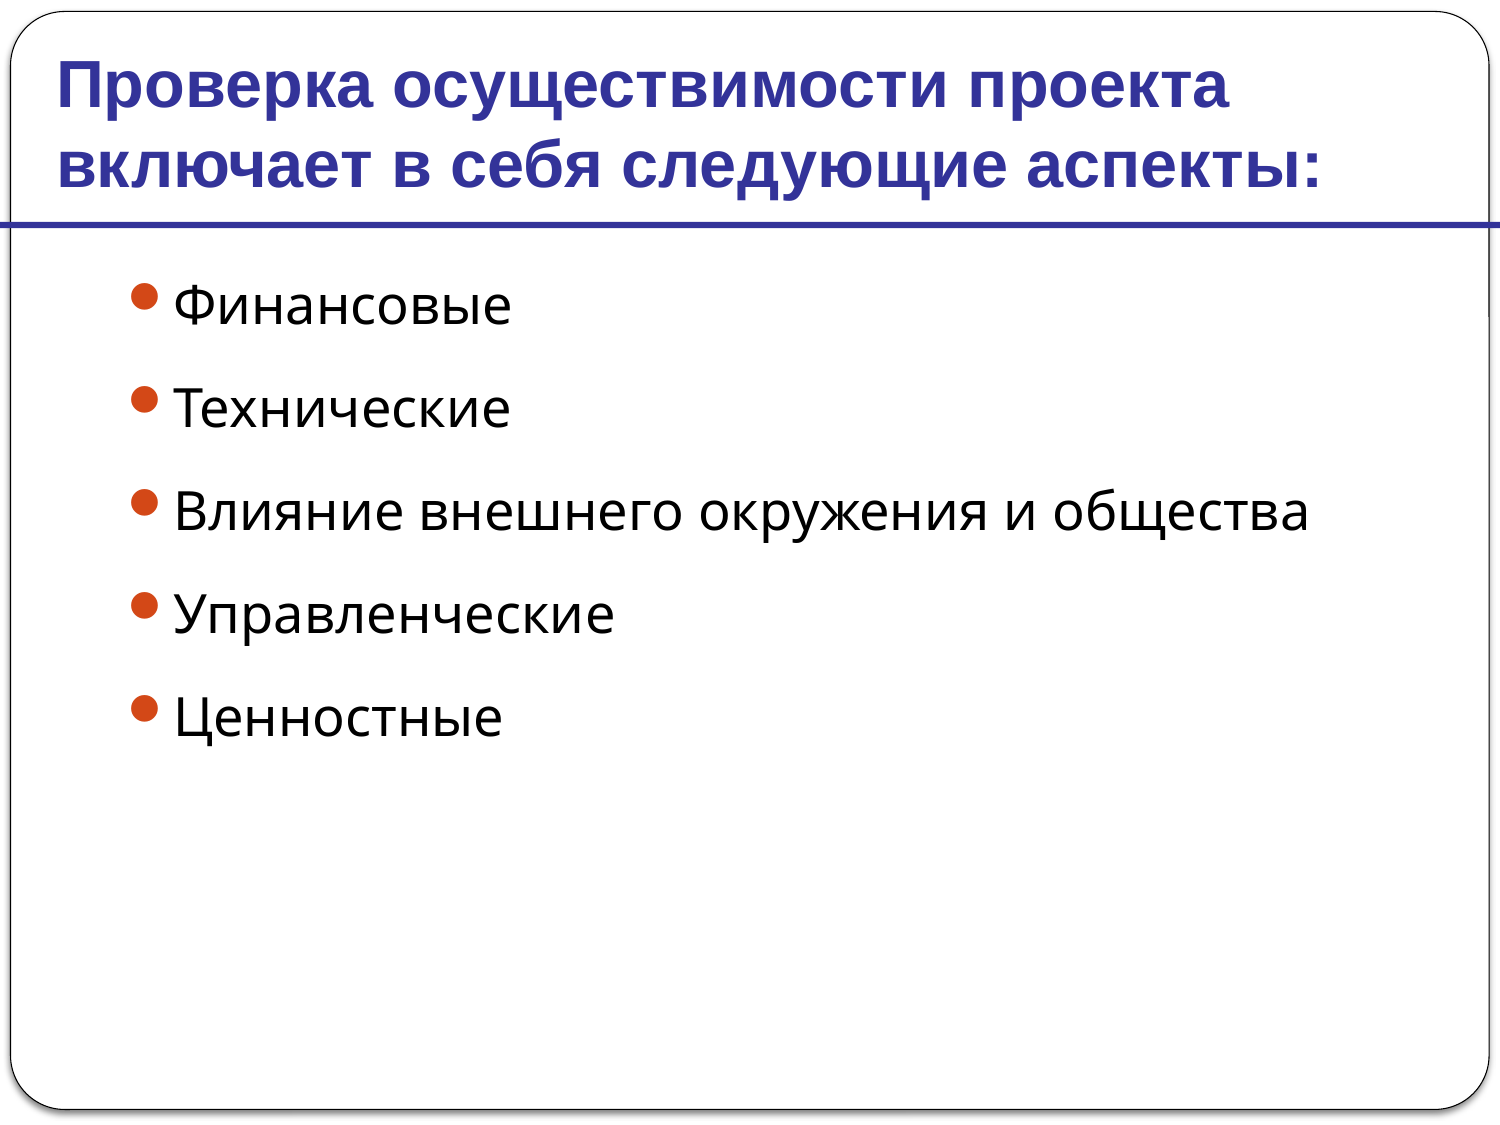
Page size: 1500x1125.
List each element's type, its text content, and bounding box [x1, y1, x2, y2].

text_box Проверка осуществимости проекта включает в себя следующие аспекты: [41, 33, 1492, 209]
list Финансовые Технические Влияние внешнего окружения и общества Управленческие Ценностные [112, 262, 1388, 938]
